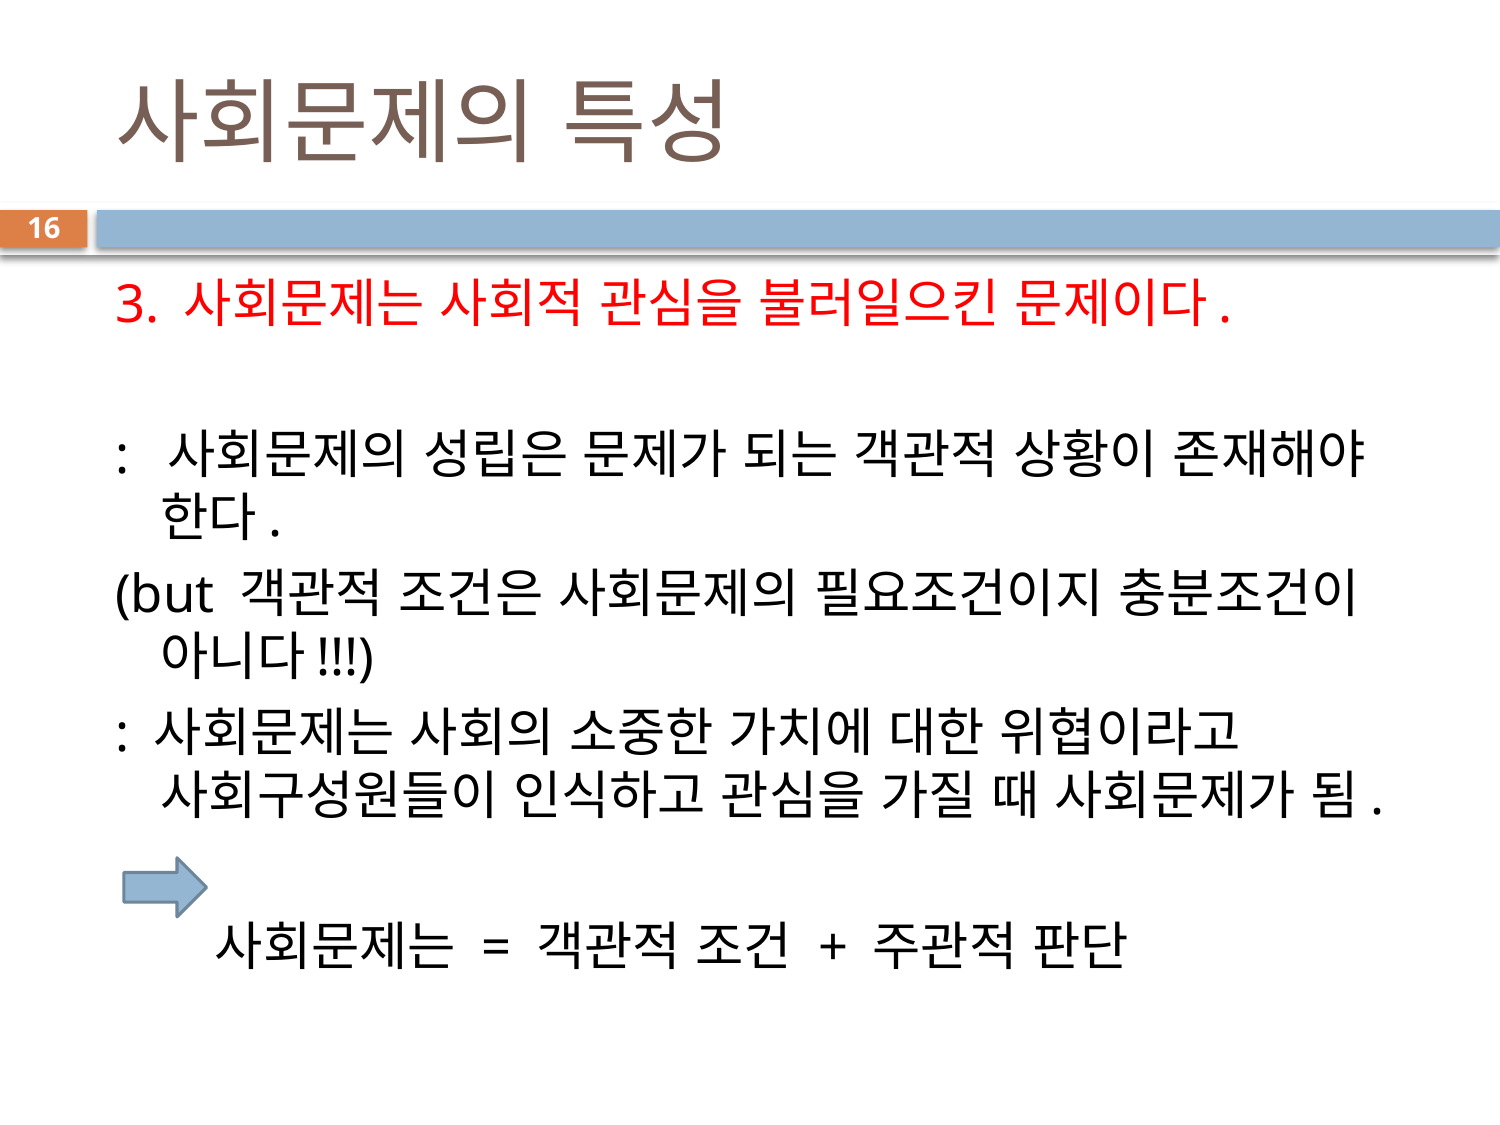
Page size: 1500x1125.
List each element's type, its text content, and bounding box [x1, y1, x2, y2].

title 사회문제의 특성 [100, 37, 1438, 200]
text_box [122, 856, 208, 919]
slide_number 16 [0, 208, 88, 249]
list 3. 사회문제는 사회적 관심을 불러일으킨 문제이다. : 사회문제의 성립은 문제가 되는 객관적 상황이 존재해야 한다. (but 객관적 조건은 사회문제의 필요조건이지 충분조건이 아니다!!!) : 사회문제는 사회의 소중한 가치에 대한 위협이라고 사회구성원들이 인식하고 관심을 가질 때 사회문제가 됨. 사회문제는 = 객관적 조건 + 주관적 판단 [100, 262, 1438, 1000]
